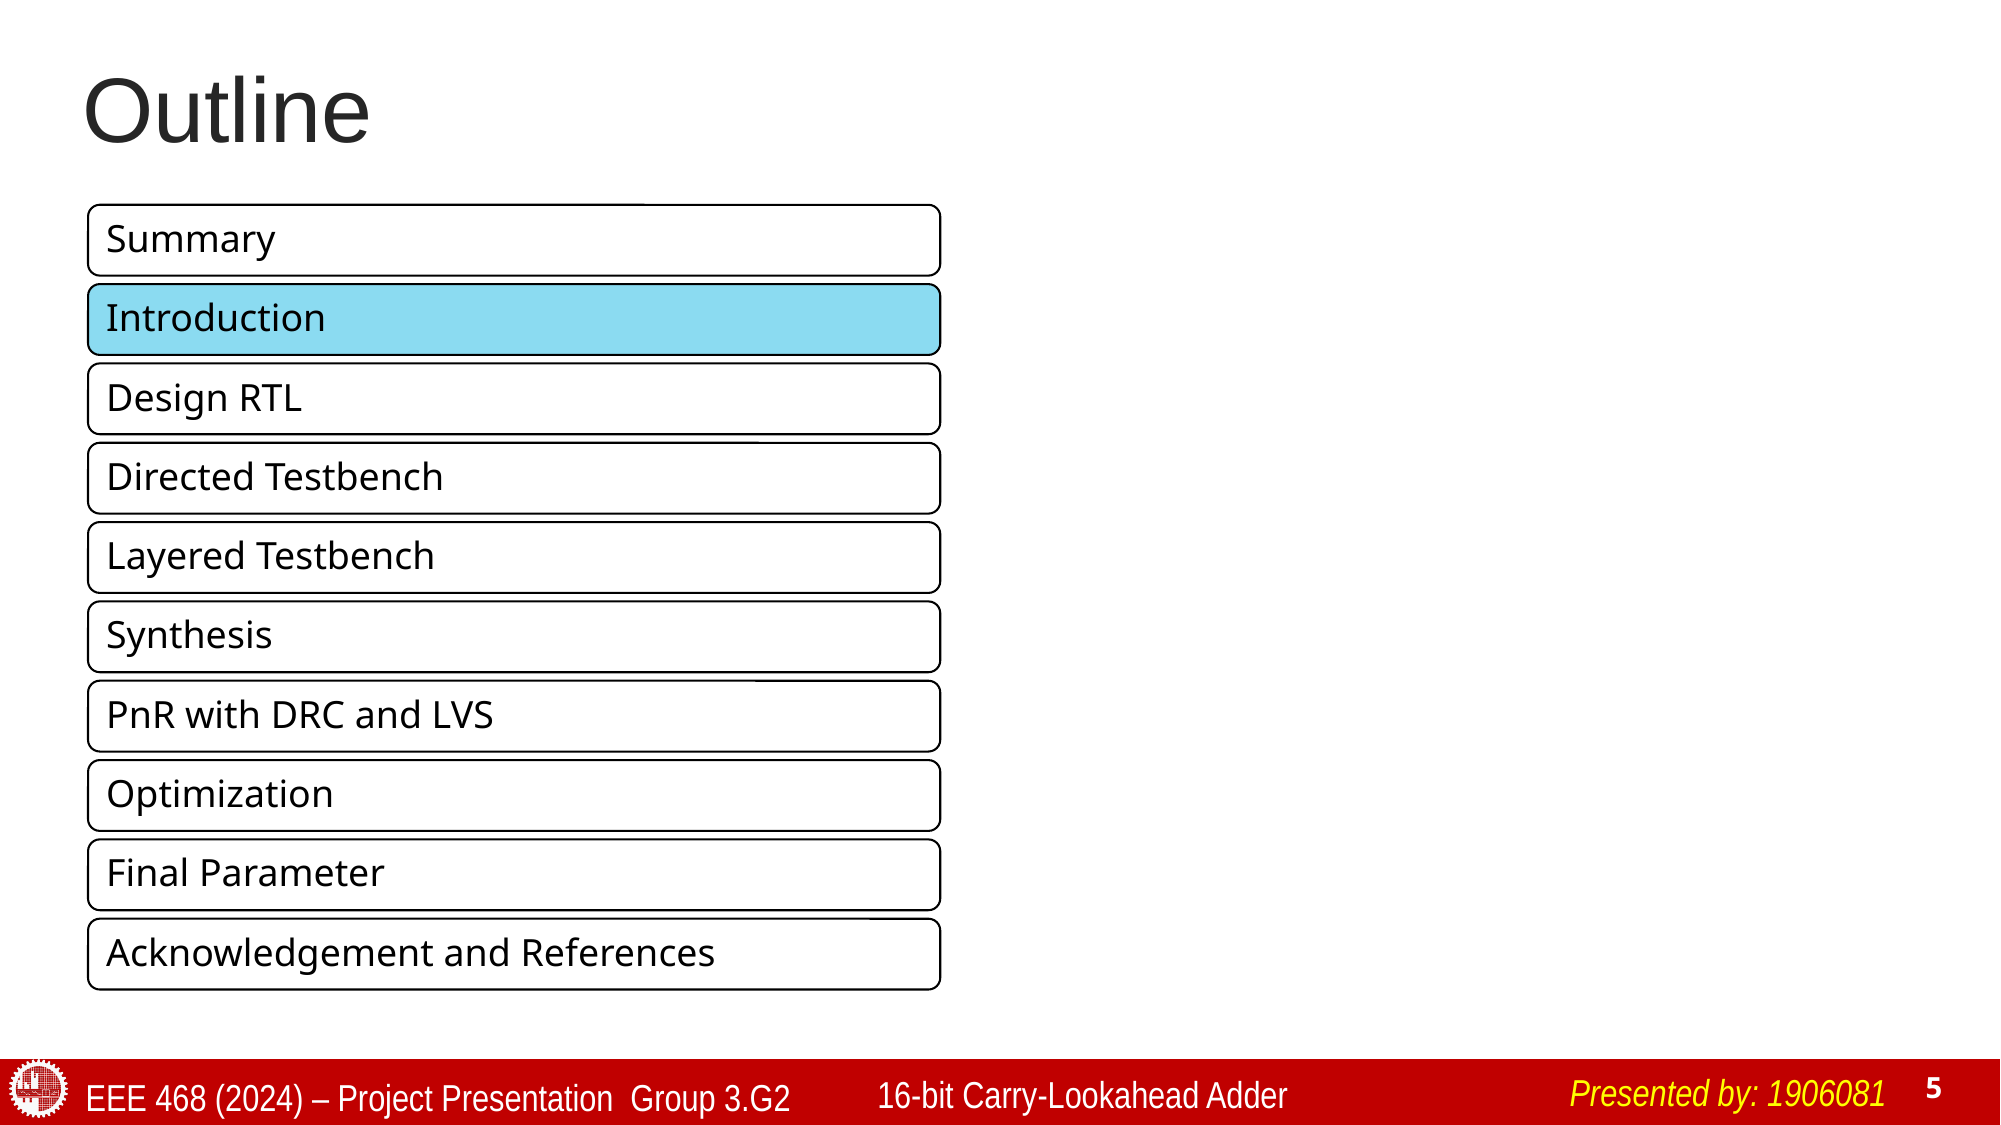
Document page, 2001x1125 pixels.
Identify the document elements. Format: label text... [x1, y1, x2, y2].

text_box Presented by: 1906081 [1554, 1061, 1902, 1122]
slide_number EEE 468 (2024) – Project Presentation Group 3.G2 [70, 1066, 862, 1125]
picture [8, 1059, 71, 1118]
slide_number 5 [1902, 1066, 1958, 1118]
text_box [88, 200, 941, 994]
title Outline [67, 52, 1718, 173]
footer 16-bit Carry-Lookahead Adder [862, 1063, 1499, 1125]
